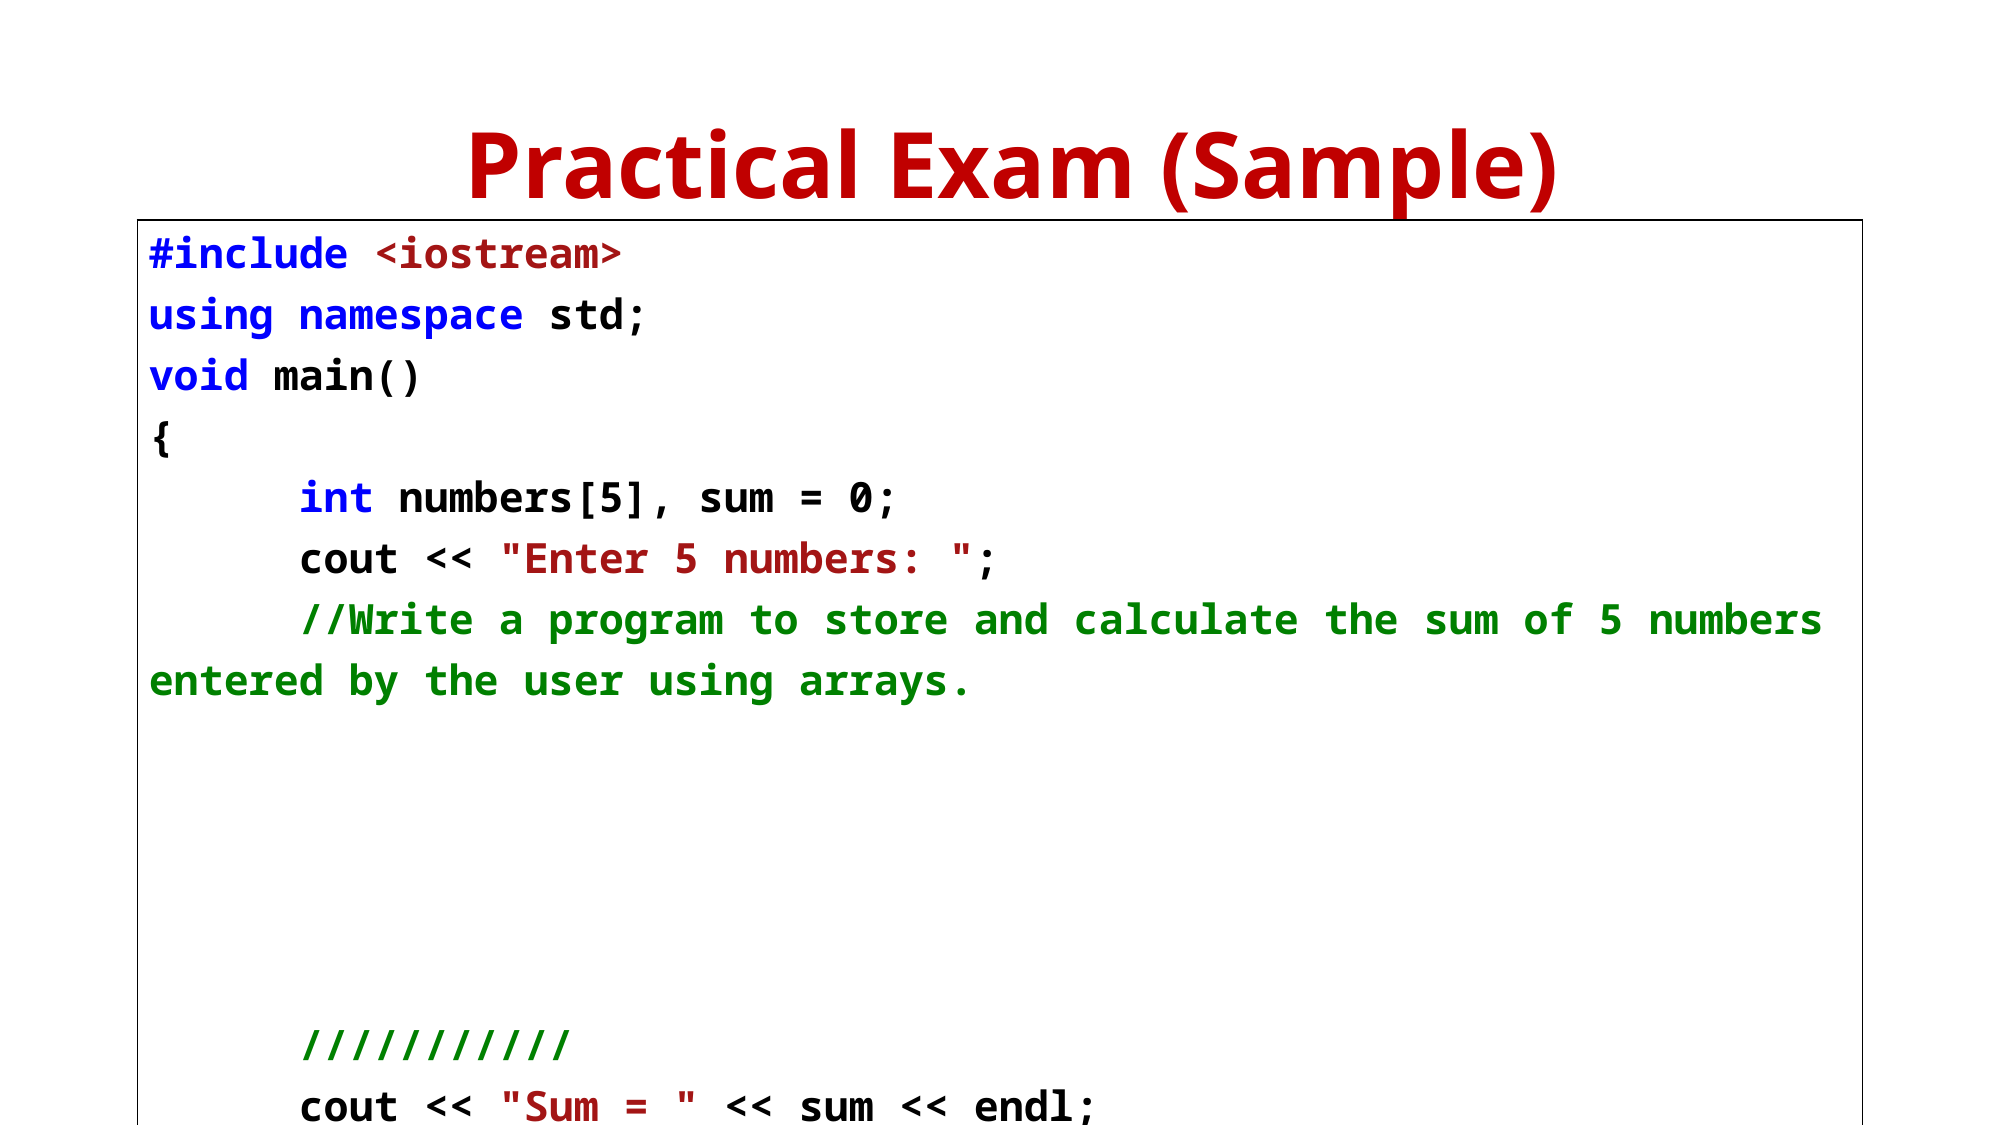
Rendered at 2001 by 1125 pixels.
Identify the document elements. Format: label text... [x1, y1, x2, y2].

title Practical Exam (Sample) [137, 59, 1863, 219]
table_header #include <iostream> using namespace std; void main() { int numbers[5], sum = 0; cout << "Enter 5 numbers: "; //Write a program to store and calculate the sum of 5 numbers entered by the user using arrays. /////////// cout << "Sum = " << sum << endl; } [138, 221, 1862, 1125]
